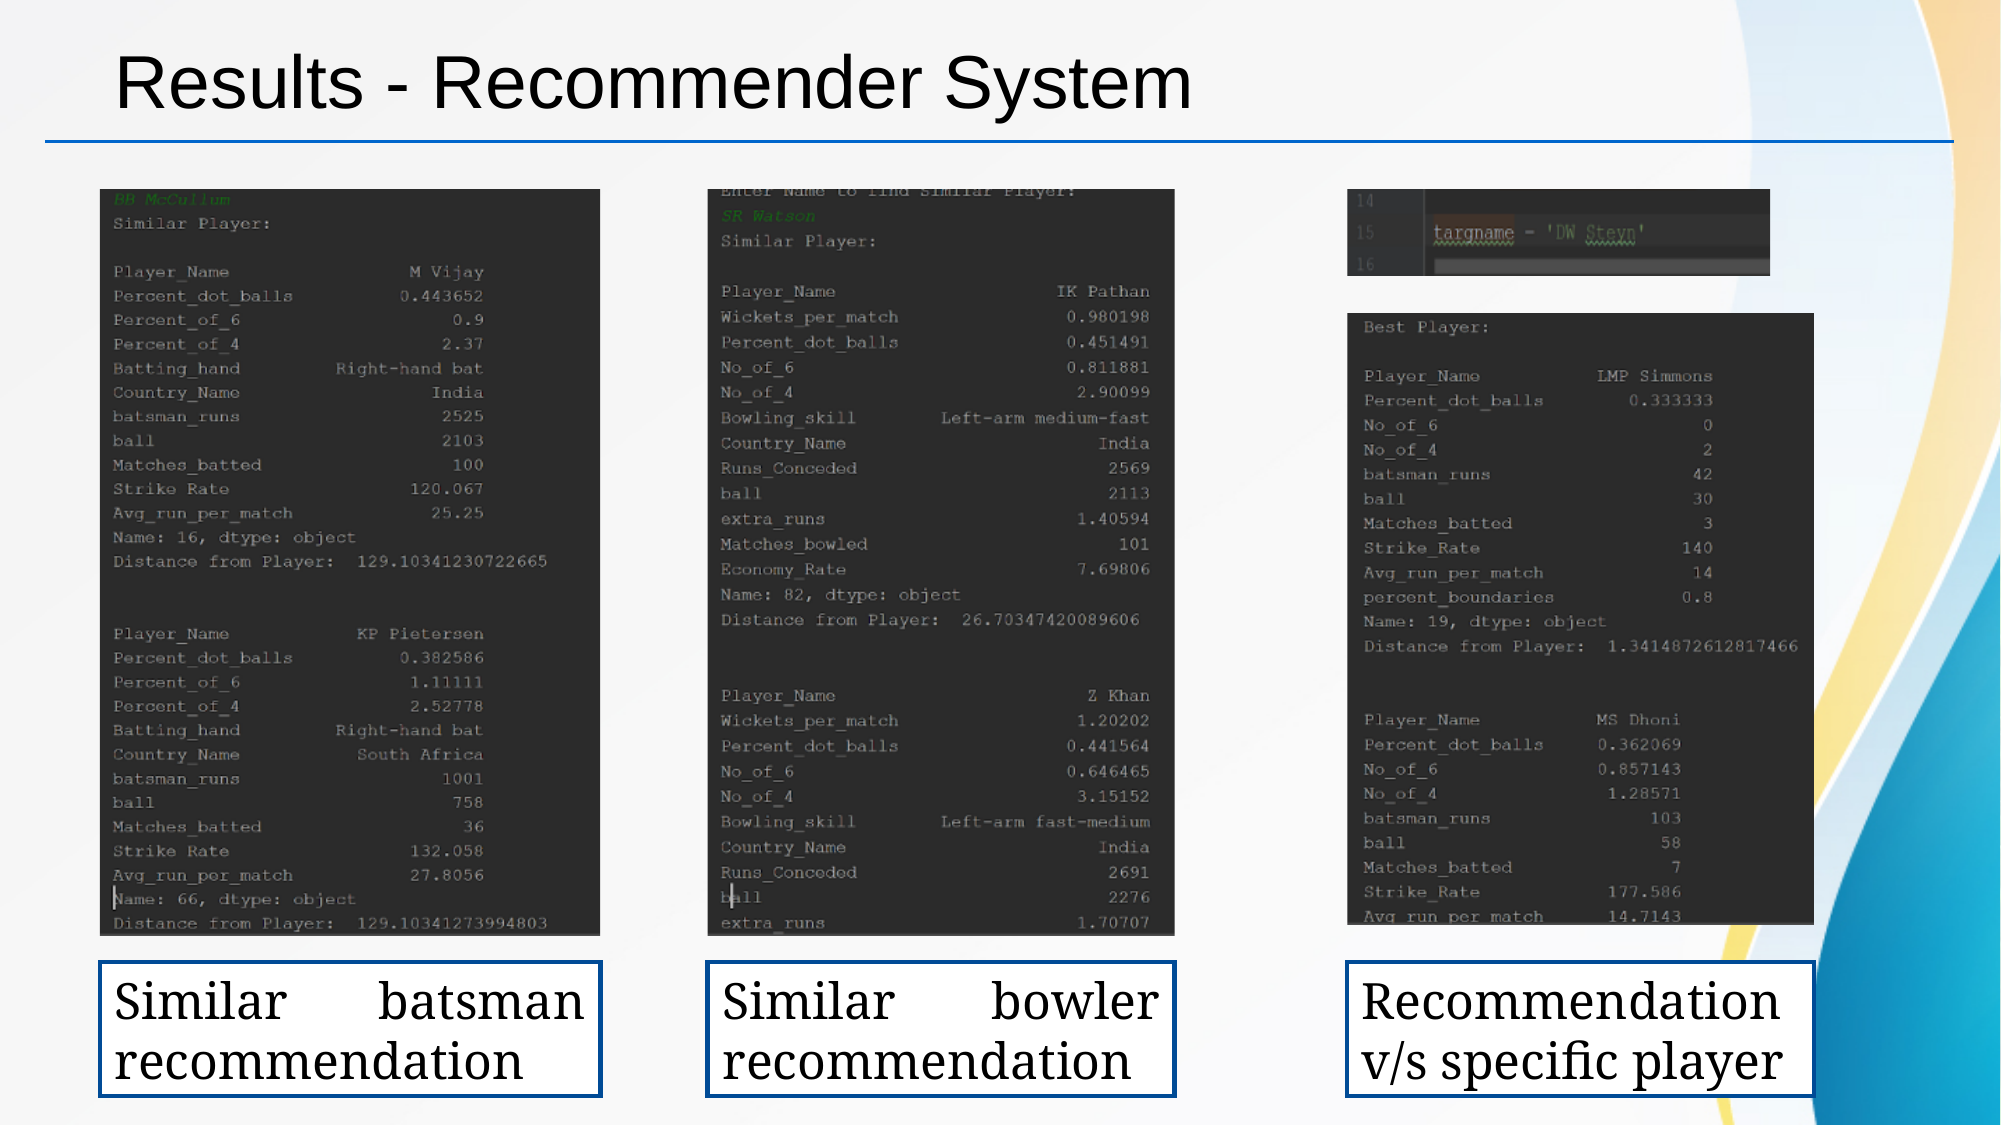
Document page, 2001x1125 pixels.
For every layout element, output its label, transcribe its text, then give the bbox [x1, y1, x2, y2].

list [707, 189, 1175, 936]
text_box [1347, 313, 1814, 925]
title Results - Recommender System [99, 30, 1901, 127]
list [99, 189, 601, 936]
picture [0, 0, 2001, 1125]
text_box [1347, 189, 1771, 276]
text_box Similar bowler recommendation [707, 961, 1176, 1097]
text_box Similar batsman recommendation [99, 961, 601, 1097]
text_box Recommendation v/s specific player [1346, 961, 1815, 1097]
